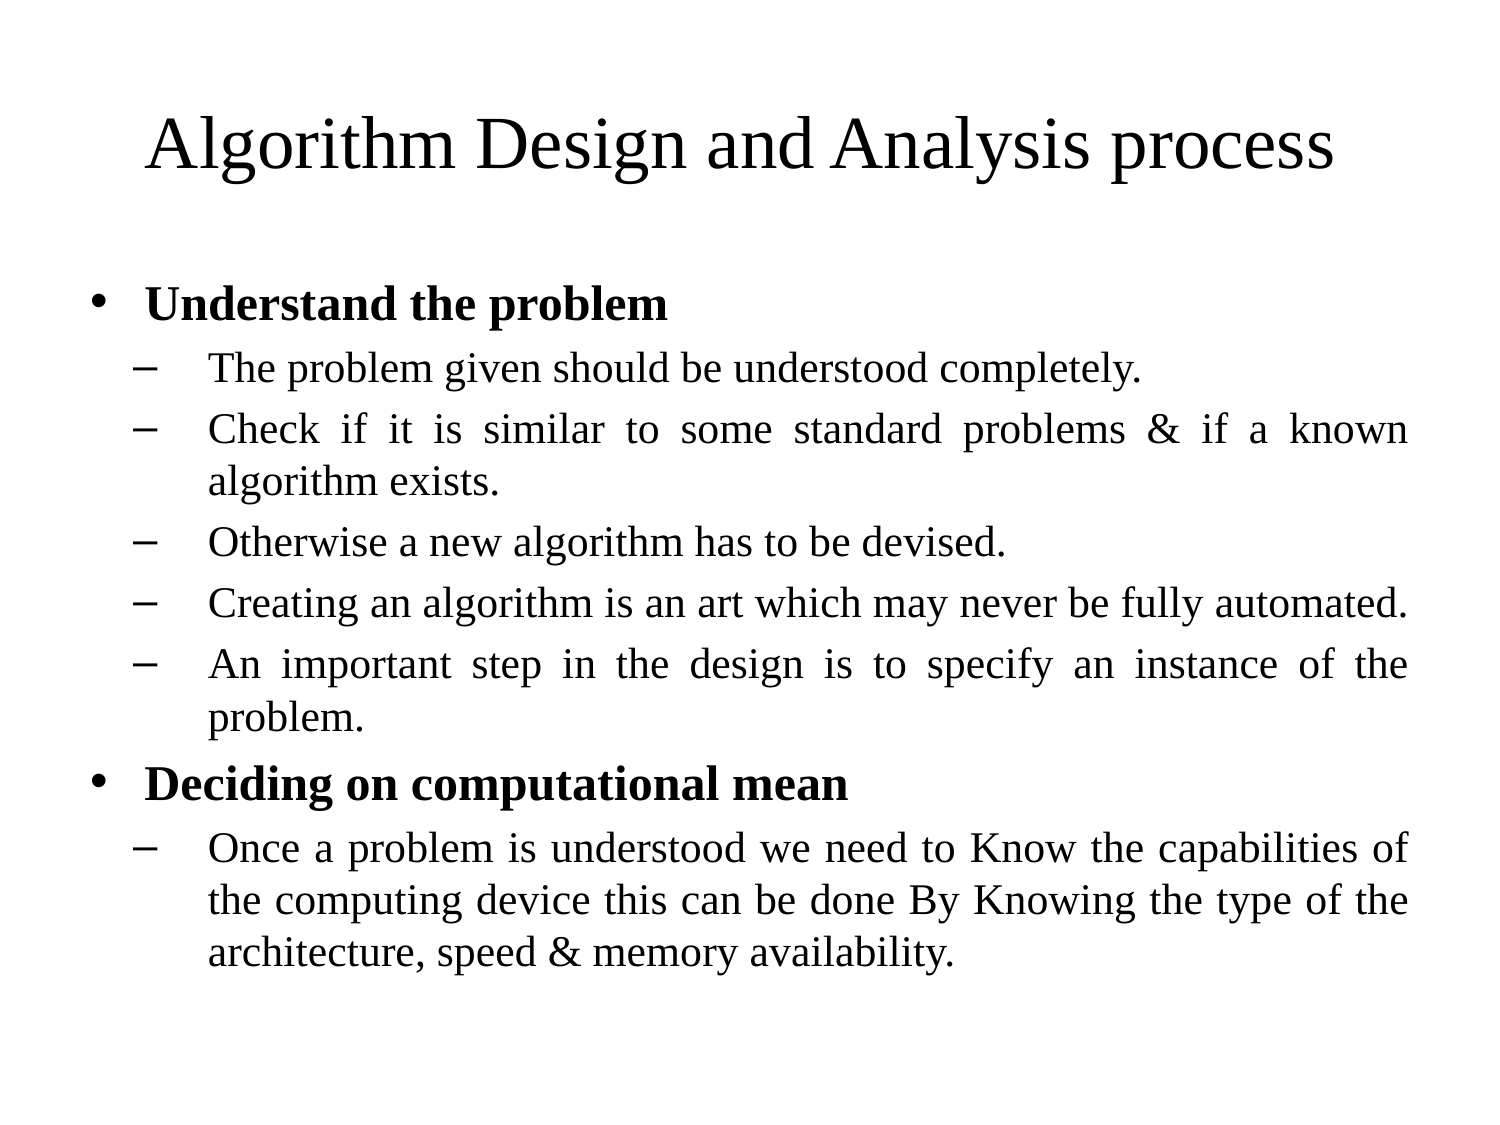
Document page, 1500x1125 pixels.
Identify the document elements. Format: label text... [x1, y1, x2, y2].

title Algorithm Design and Analysis process [75, 45, 1425, 233]
list Understand the problem The problem given should be understood completely. Check if it is similar to some standard problems & if a known algorithm exists. Otherwise a new algorithm has to be devised. Creating an algorithm is an art which may never be fully automated. An important step in the design is to specify an instance of the problem. Deciding on computational mean Once a problem is understood we need to Know the capabilities of the computing device this can be done By Knowing the type of the architecture, speed & memory availability. [75, 262, 1425, 1005]
